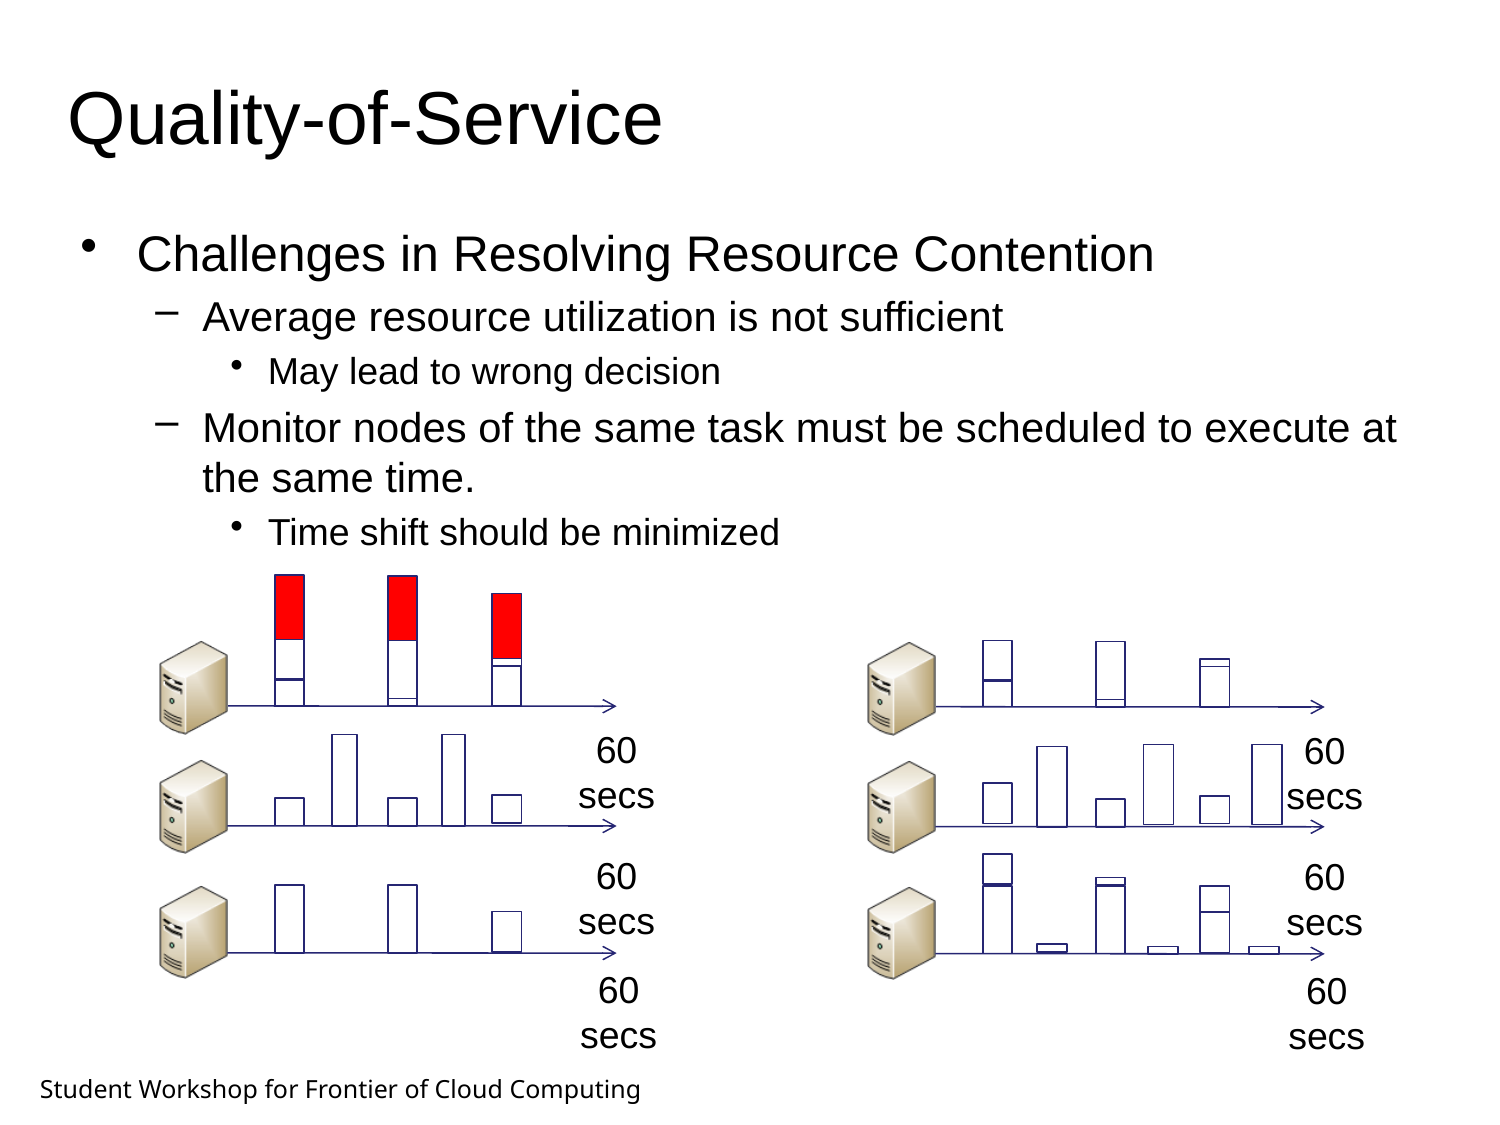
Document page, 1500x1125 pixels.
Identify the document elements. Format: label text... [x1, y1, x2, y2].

text_box [492, 911, 522, 951]
text_box [1096, 886, 1126, 951]
text_box [274, 640, 305, 680]
text_box [274, 797, 305, 824]
text_box [274, 885, 305, 951]
text_box [331, 734, 357, 824]
slide_number Student Workshop for Frontier of Cloud Computing [24, 1074, 686, 1103]
text_box 60 secs [1264, 845, 1386, 951]
text_box [492, 795, 522, 823]
text_box [983, 853, 1013, 884]
text_box [274, 574, 305, 640]
picture [159, 884, 228, 980]
text_box [1096, 798, 1126, 824]
picture [159, 759, 228, 854]
text_box [1200, 913, 1230, 951]
list Challenges in Resolving Resource Contention Average resource utilization is not sufficient May lead to wrong decision Monitor nodes of the same task must be scheduled to execute at the same time. Time shift should be minimized [65, 213, 1435, 976]
text_box [1200, 795, 1230, 824]
text_box [1096, 700, 1126, 705]
text_box [1200, 667, 1230, 705]
text_box [1037, 944, 1068, 951]
text_box [1147, 946, 1179, 951]
text_box 60 secs [556, 844, 678, 950]
text_box [1200, 886, 1230, 913]
text_box [274, 680, 305, 704]
text_box [983, 783, 1013, 824]
text_box [1251, 744, 1282, 824]
text_box [387, 885, 418, 951]
picture [867, 641, 936, 736]
text_box [1037, 746, 1068, 824]
picture [867, 759, 936, 855]
picture [159, 640, 228, 735]
text_box [983, 640, 1013, 681]
text_box [387, 699, 418, 704]
text_box 60 secs [558, 958, 680, 1064]
picture [867, 885, 936, 980]
text_box [387, 798, 418, 824]
text_box [442, 734, 466, 824]
text_box 60 secs [556, 718, 678, 824]
text_box 60 secs [1264, 719, 1386, 825]
text_box [983, 886, 1013, 951]
text_box [492, 659, 522, 666]
text_box [492, 666, 522, 704]
text_box [387, 575, 418, 641]
text_box [983, 681, 1013, 705]
text_box 60 secs [1266, 959, 1388, 1065]
title Quality-of-Service [52, 51, 1404, 177]
text_box [1096, 877, 1126, 886]
text_box [387, 641, 418, 699]
text_box [1143, 744, 1174, 824]
text_box [1248, 946, 1280, 951]
text_box [492, 593, 522, 659]
text_box [1096, 641, 1126, 700]
text_box [1200, 659, 1230, 667]
